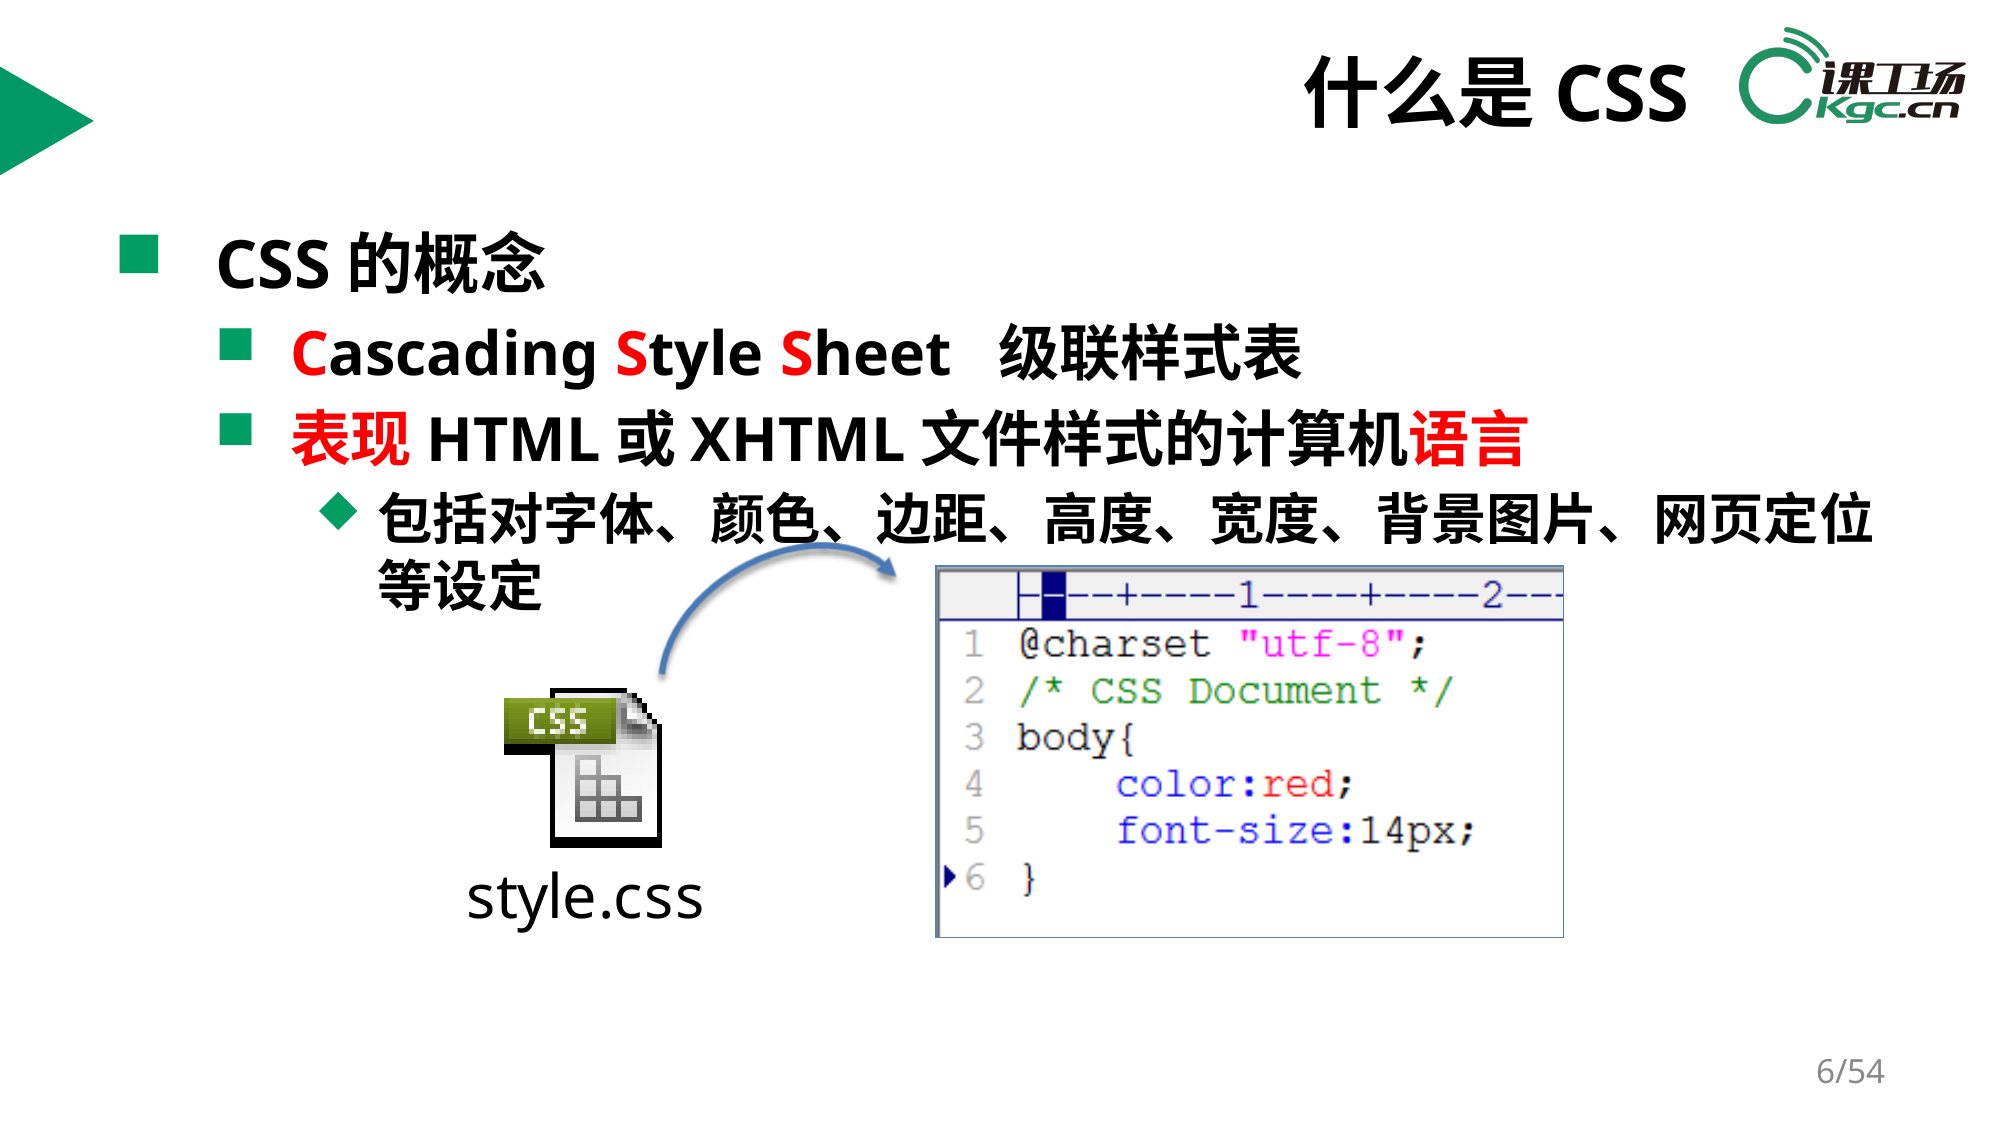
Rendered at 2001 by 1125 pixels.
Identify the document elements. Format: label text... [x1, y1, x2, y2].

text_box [432, 538, 1564, 966]
list CSS的概念 Cascading Style Sheet 级联样式表 表现HTML或XHTML文件样式的计算机语言 包括对字体、颜色、边距、高度、宽度、背景图片、网页定位等设定 [99, 214, 1900, 1005]
picture [1739, 27, 1966, 124]
slide_number /54 [1433, 1042, 1901, 1104]
title 什么是CSS [1287, 46, 1721, 133]
